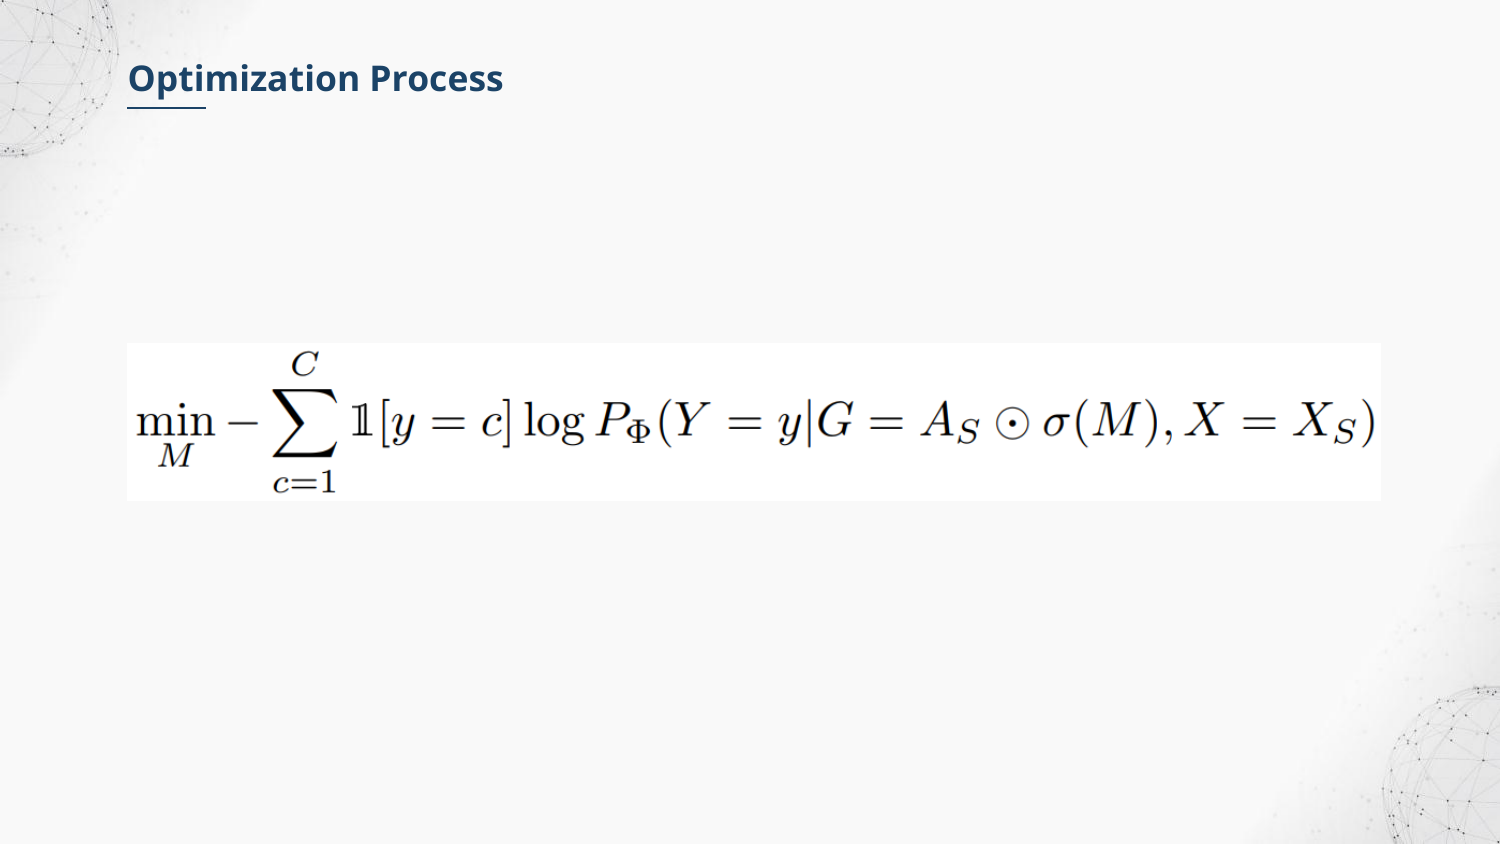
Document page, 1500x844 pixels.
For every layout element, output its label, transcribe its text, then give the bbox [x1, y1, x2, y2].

text_box Optimization Process [116, 50, 583, 105]
picture [0, 0, 1500, 844]
